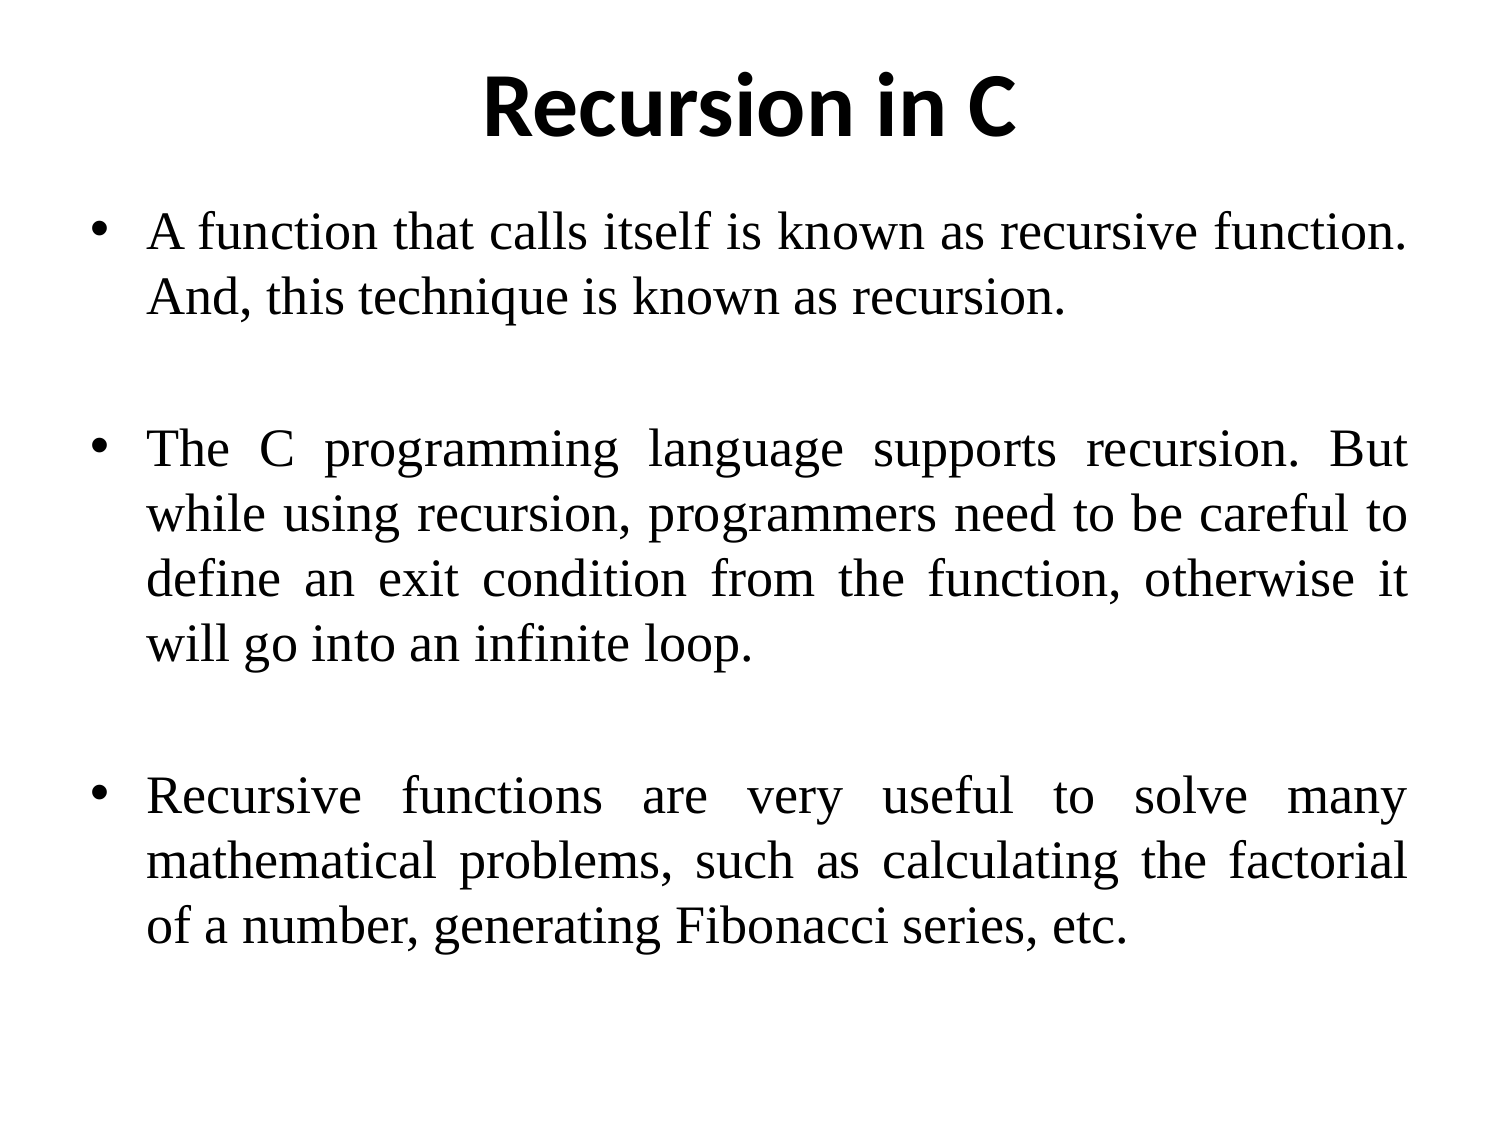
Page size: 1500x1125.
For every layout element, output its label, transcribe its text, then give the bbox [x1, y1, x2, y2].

title Recursion in C [75, 24, 1425, 175]
list A function that calls itself is known as recursive function. And, this technique is known as recursion. The C programming language supports recursion. But while using recursion, programmers need to be careful to define an exit condition from the function, otherwise it will go into an infinite loop. Recursive functions are very useful to solve many mathematical problems, such as calculating the factorial of a number, generating Fibonacci series, etc. [75, 187, 1425, 1005]
